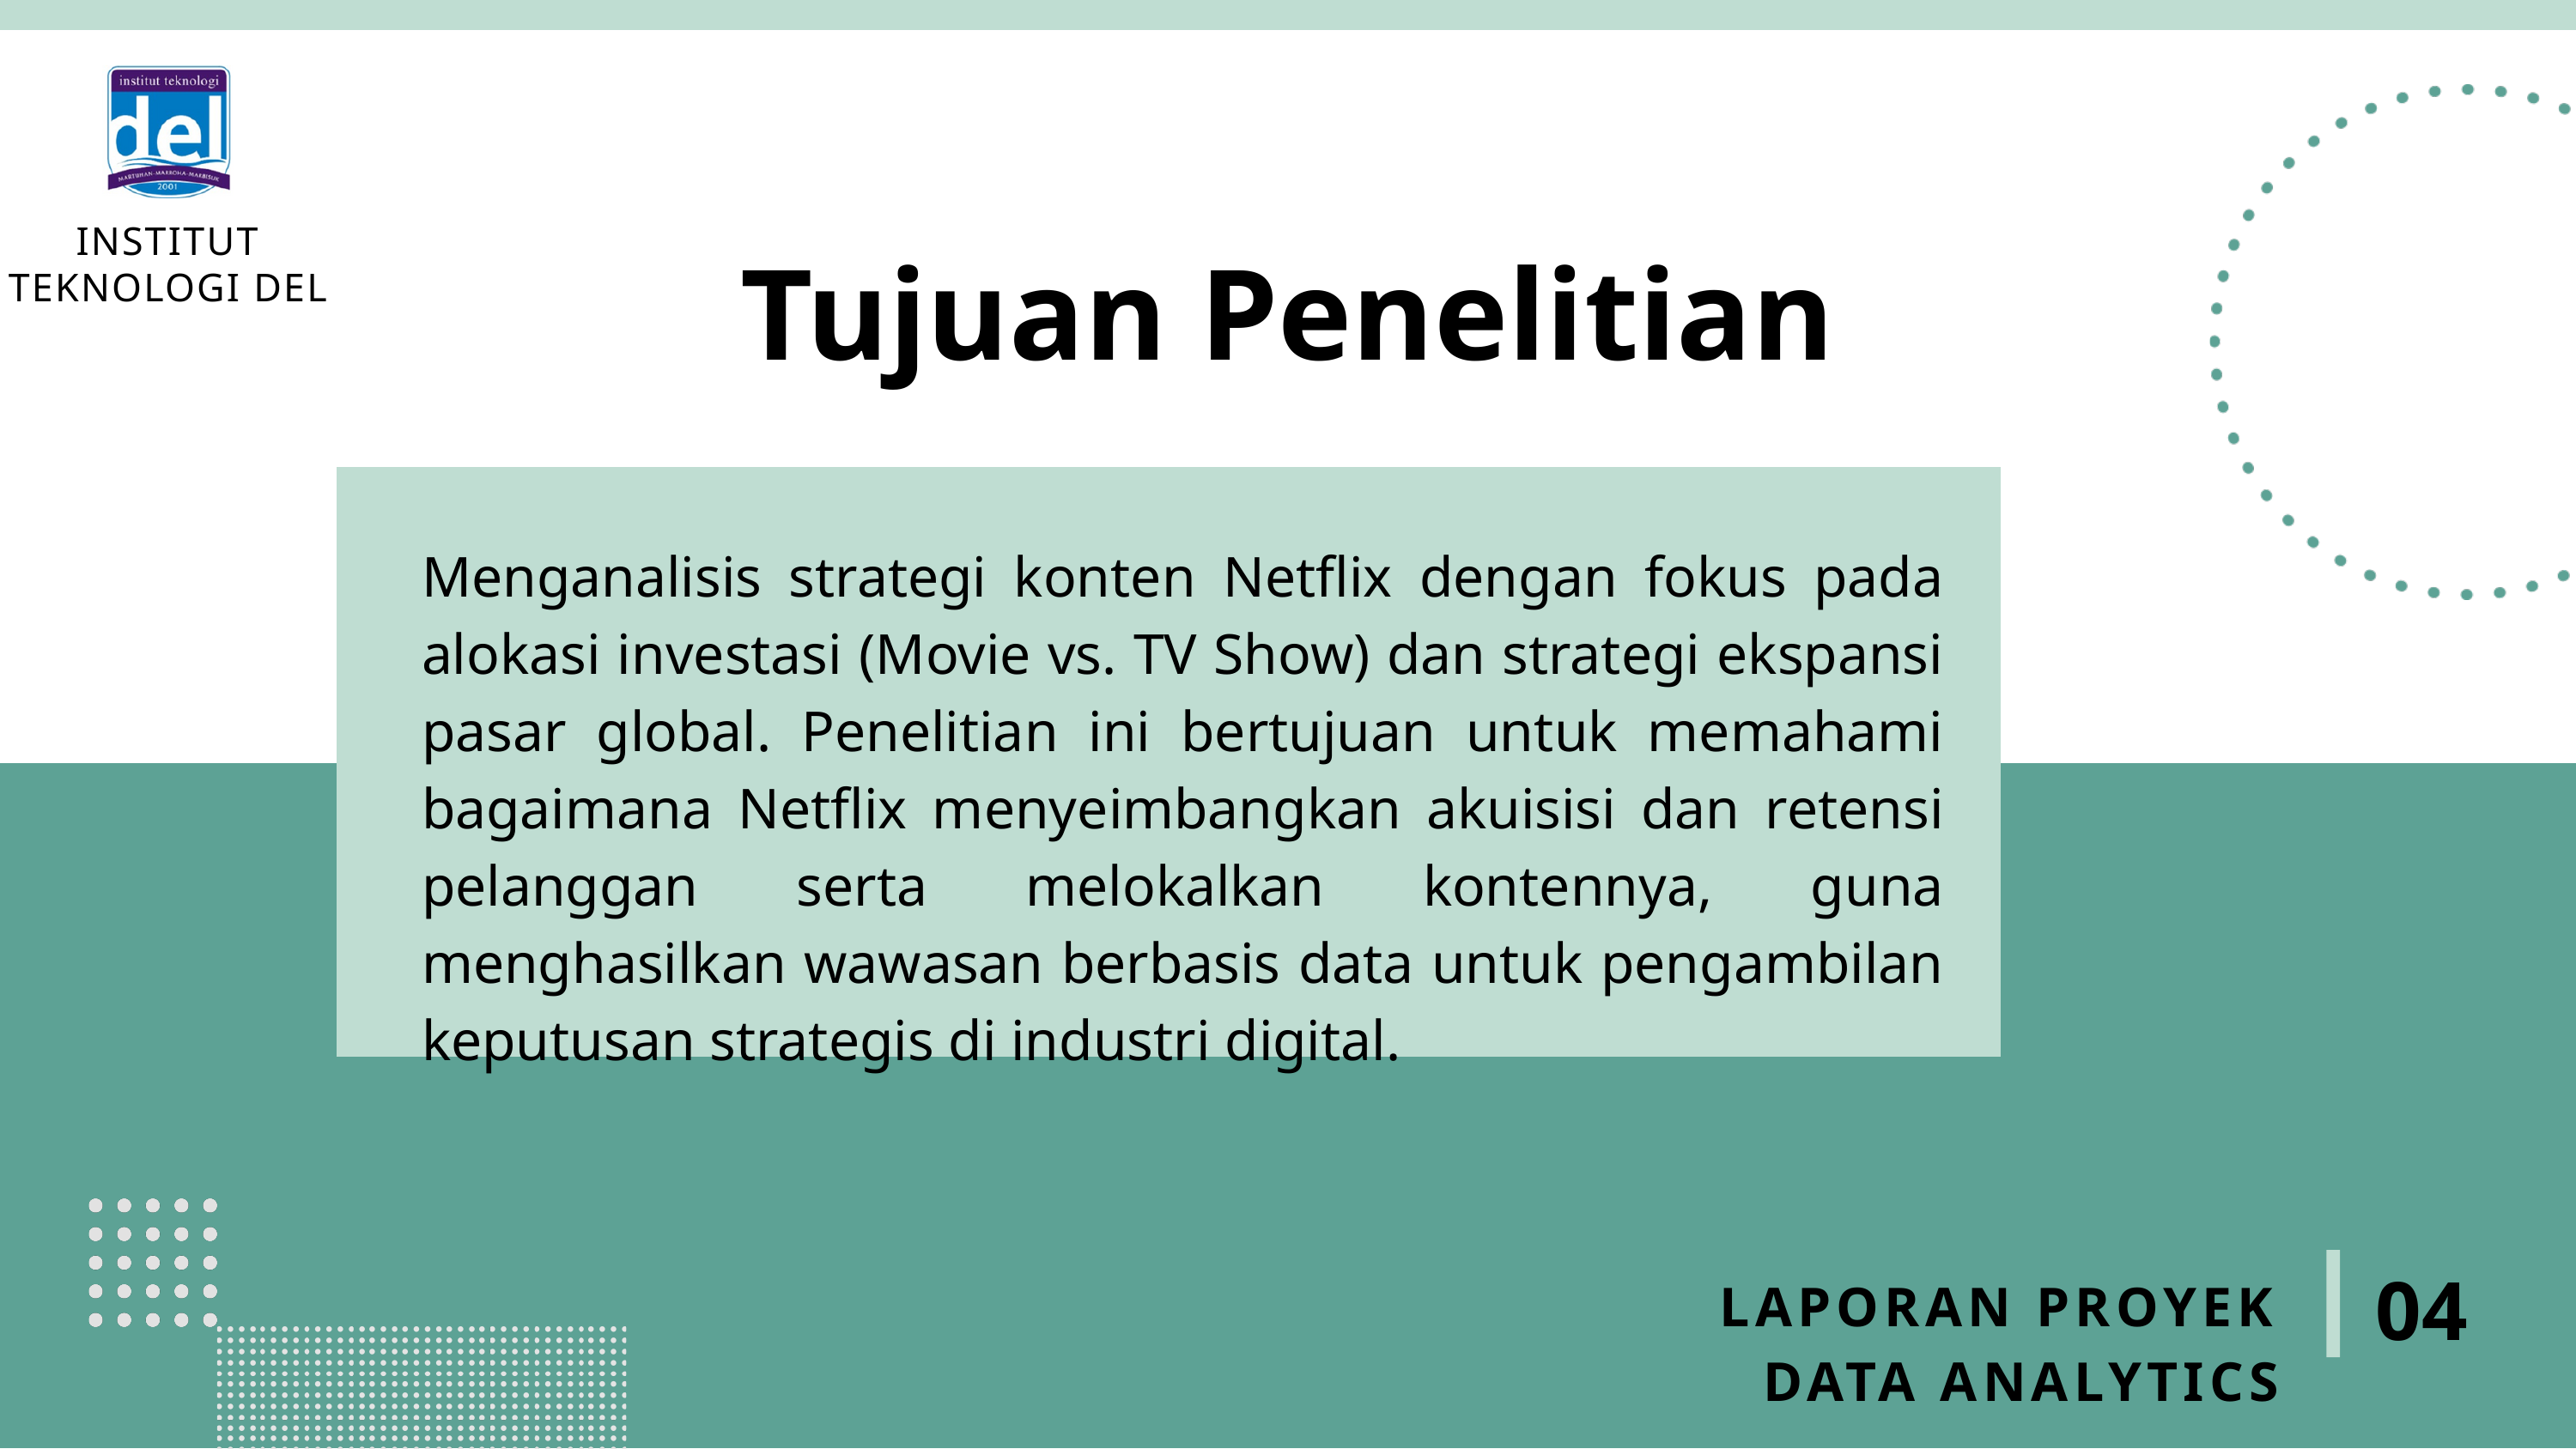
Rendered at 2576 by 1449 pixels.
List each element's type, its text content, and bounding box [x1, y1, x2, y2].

text_box [2209, 84, 2576, 600]
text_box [0, 0, 2576, 31]
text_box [0, 65, 337, 310]
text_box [0, 763, 2576, 1449]
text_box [336, 466, 2002, 1057]
text_box Tujuan Penelitian [664, 209, 1911, 385]
